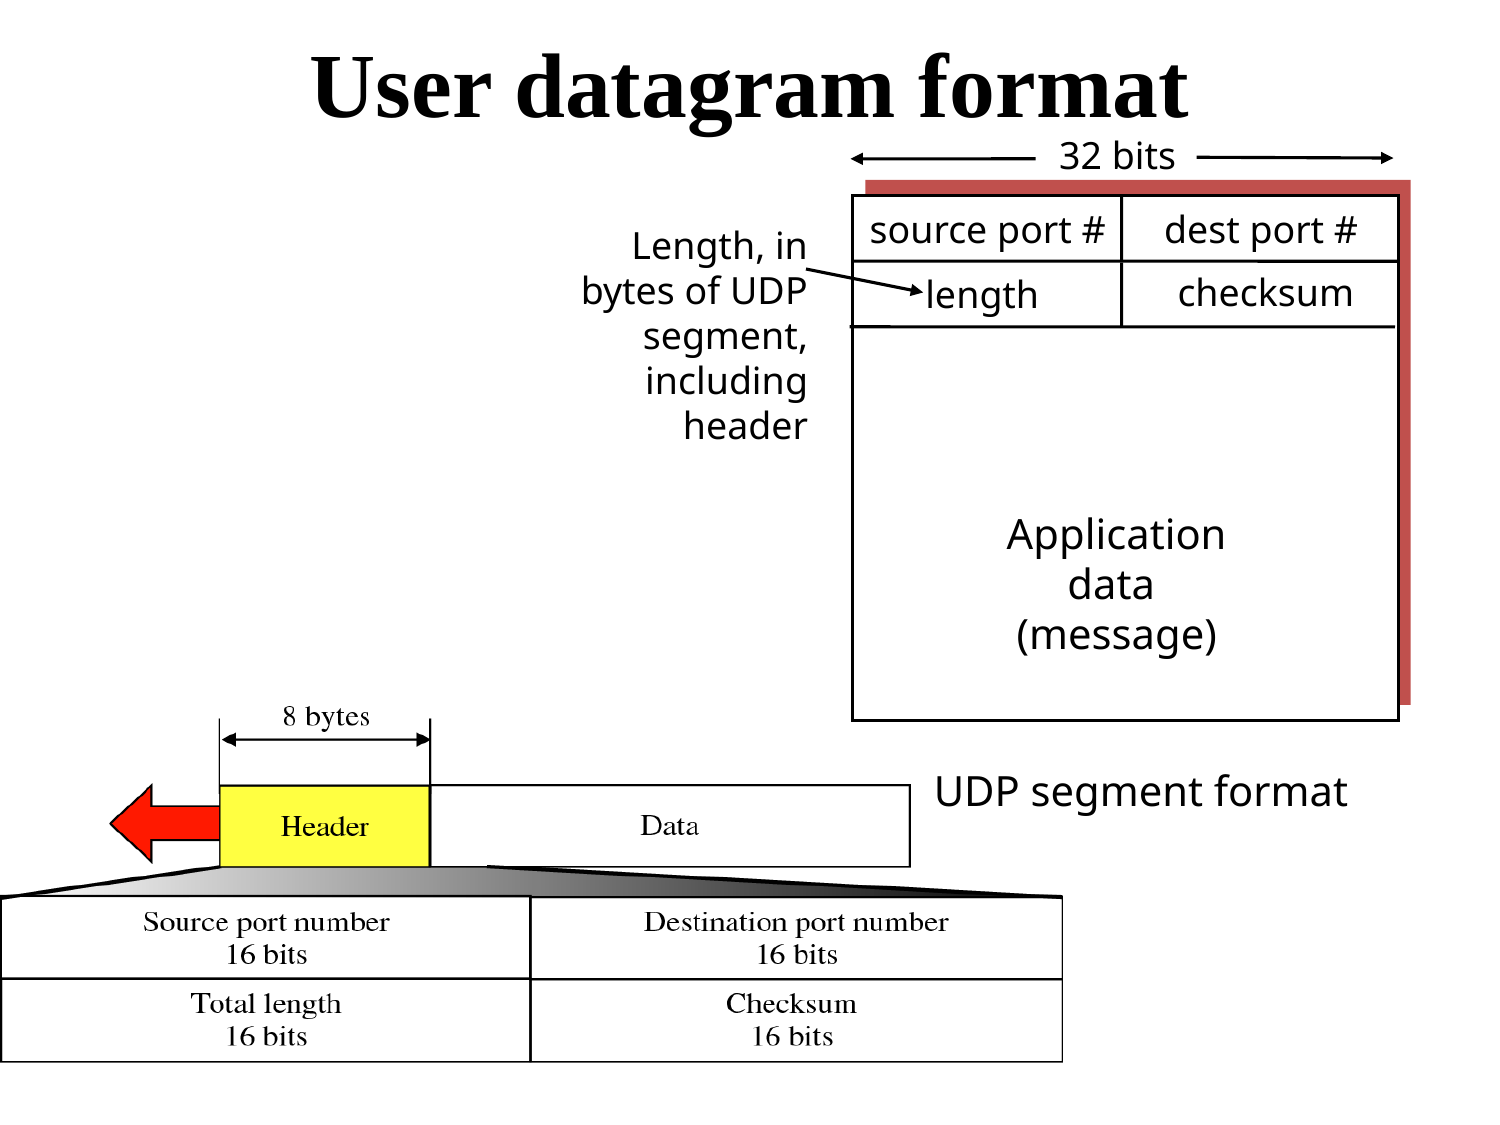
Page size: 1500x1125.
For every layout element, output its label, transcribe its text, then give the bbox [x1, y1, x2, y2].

title User datagram format [74, 0, 1426, 176]
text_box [562, 124, 1411, 823]
picture [0, 699, 1063, 1063]
